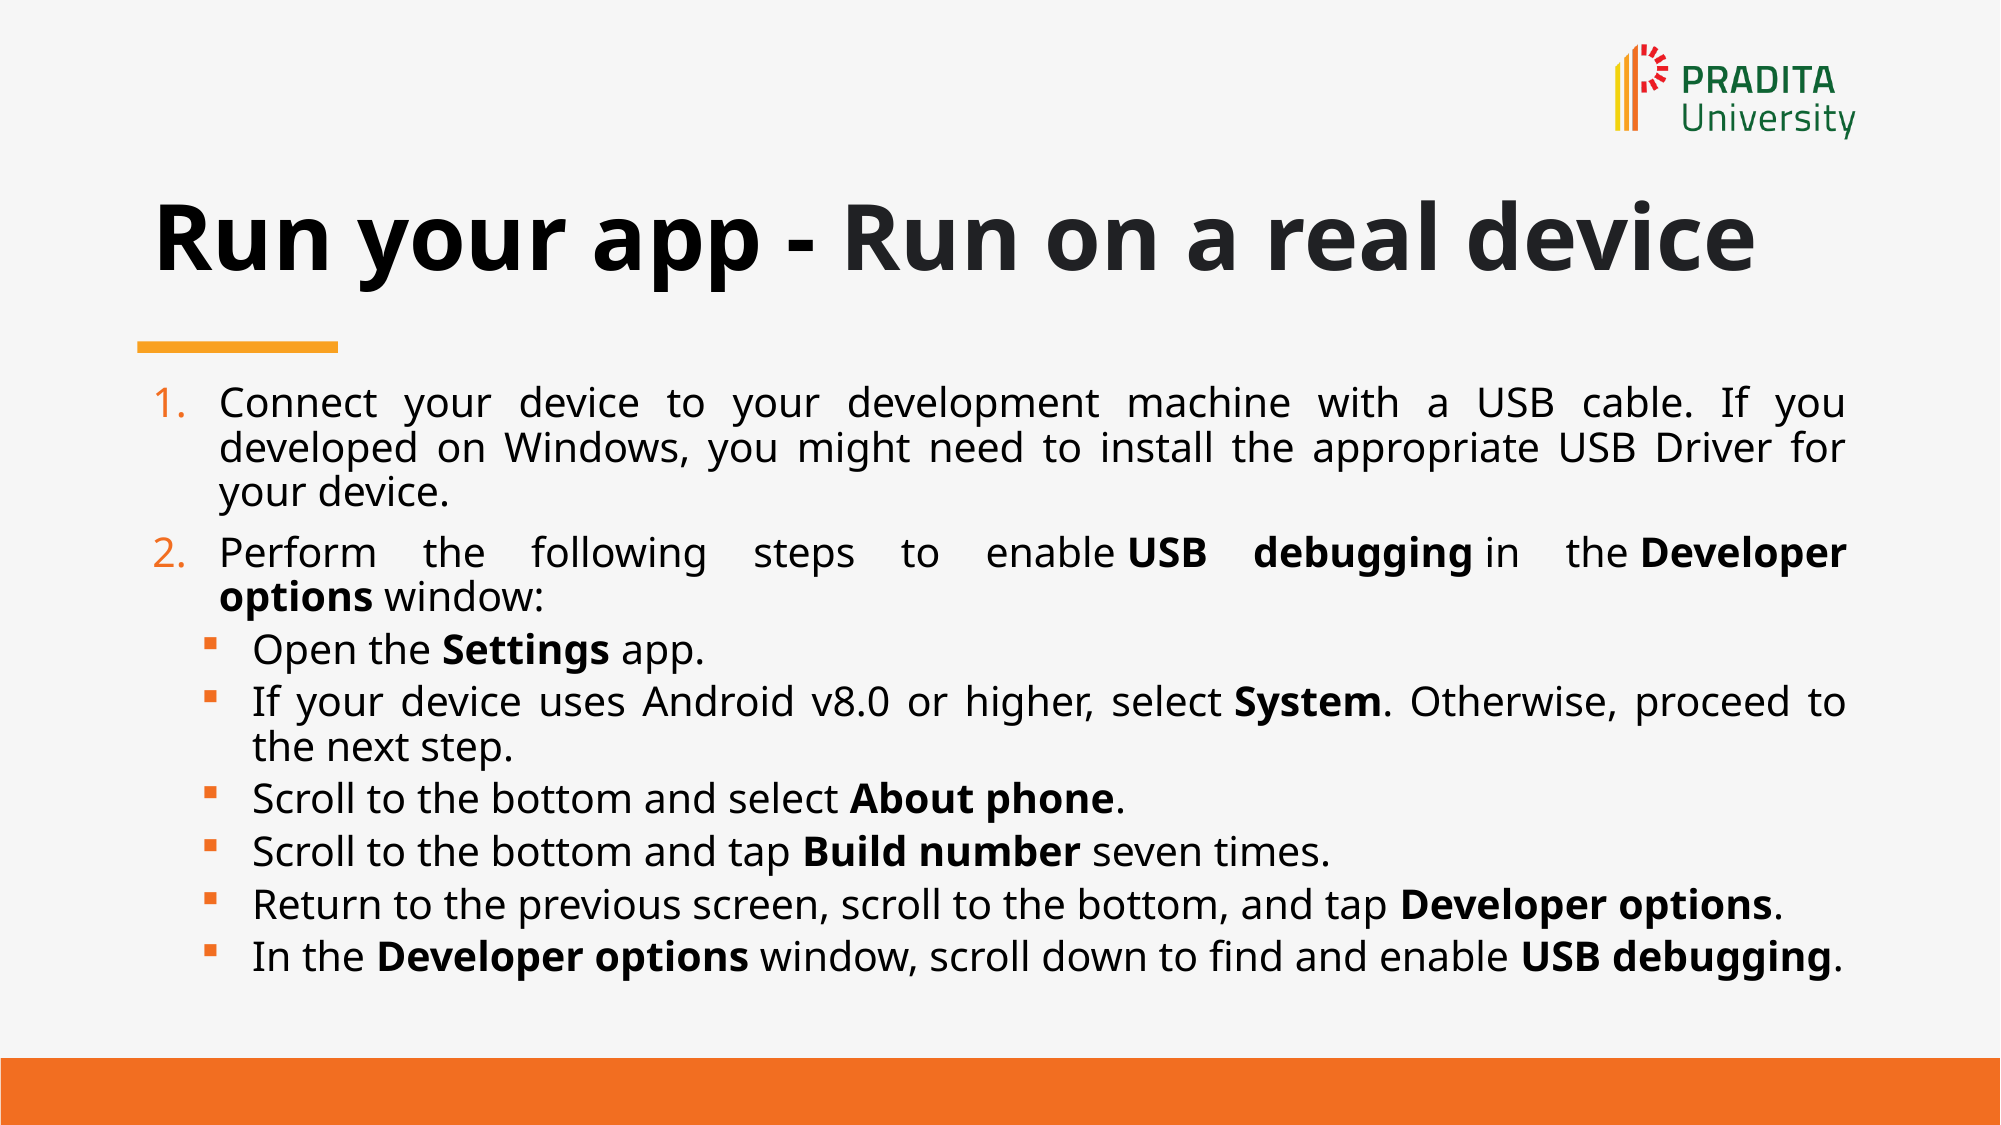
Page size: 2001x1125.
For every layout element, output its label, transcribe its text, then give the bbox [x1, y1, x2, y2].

list Connect your device to your development machine with a USB cable. If you developed on Windows, you might need to install the appropriate USB Driver for your device. Perform the following steps to enable USB debugging in the Developer options window: Open the Settings app. If your device uses Android v8.0 or higher, select System. Otherwise, proceed to the next step. Scroll to the bottom and select About phone. Scroll to the bottom and tap Build number seven times. Return to the previous screen, scroll to the bottom, and tap Developer options. In the Developer options window, scroll down to find and enable USB debugging. [137, 375, 1863, 1014]
picture [1607, 36, 1863, 147]
title Run your app - Run on a real device [137, 178, 1863, 305]
picture [0, 1058, 2000, 1125]
